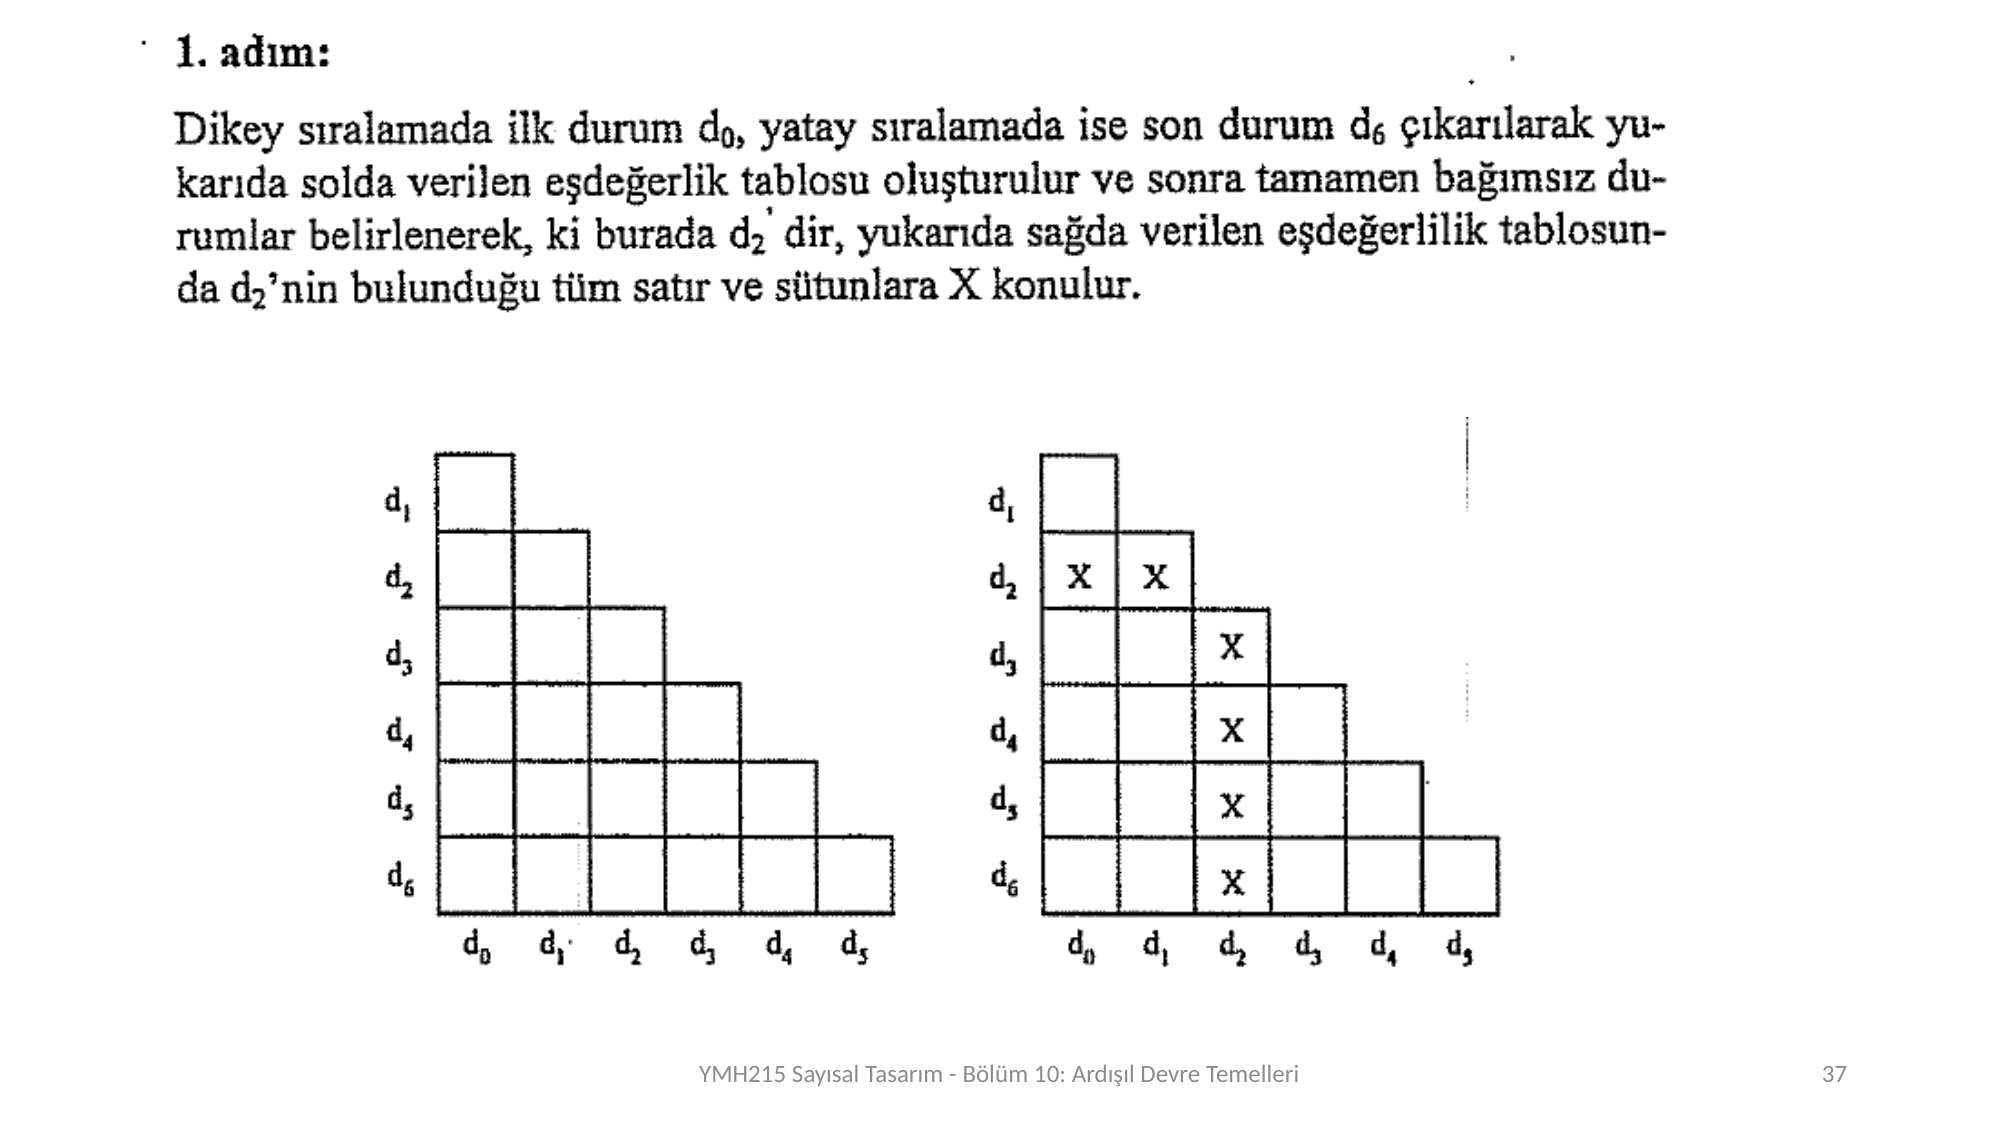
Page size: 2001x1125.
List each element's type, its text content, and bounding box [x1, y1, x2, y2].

picture [343, 417, 1536, 1000]
footer YMH215 Sayısal Tasarım - Bölüm 10: Ardışıl Devre Temelleri [662, 1042, 1338, 1103]
slide_number 37 [1412, 1042, 1863, 1103]
picture [137, 25, 1707, 327]
